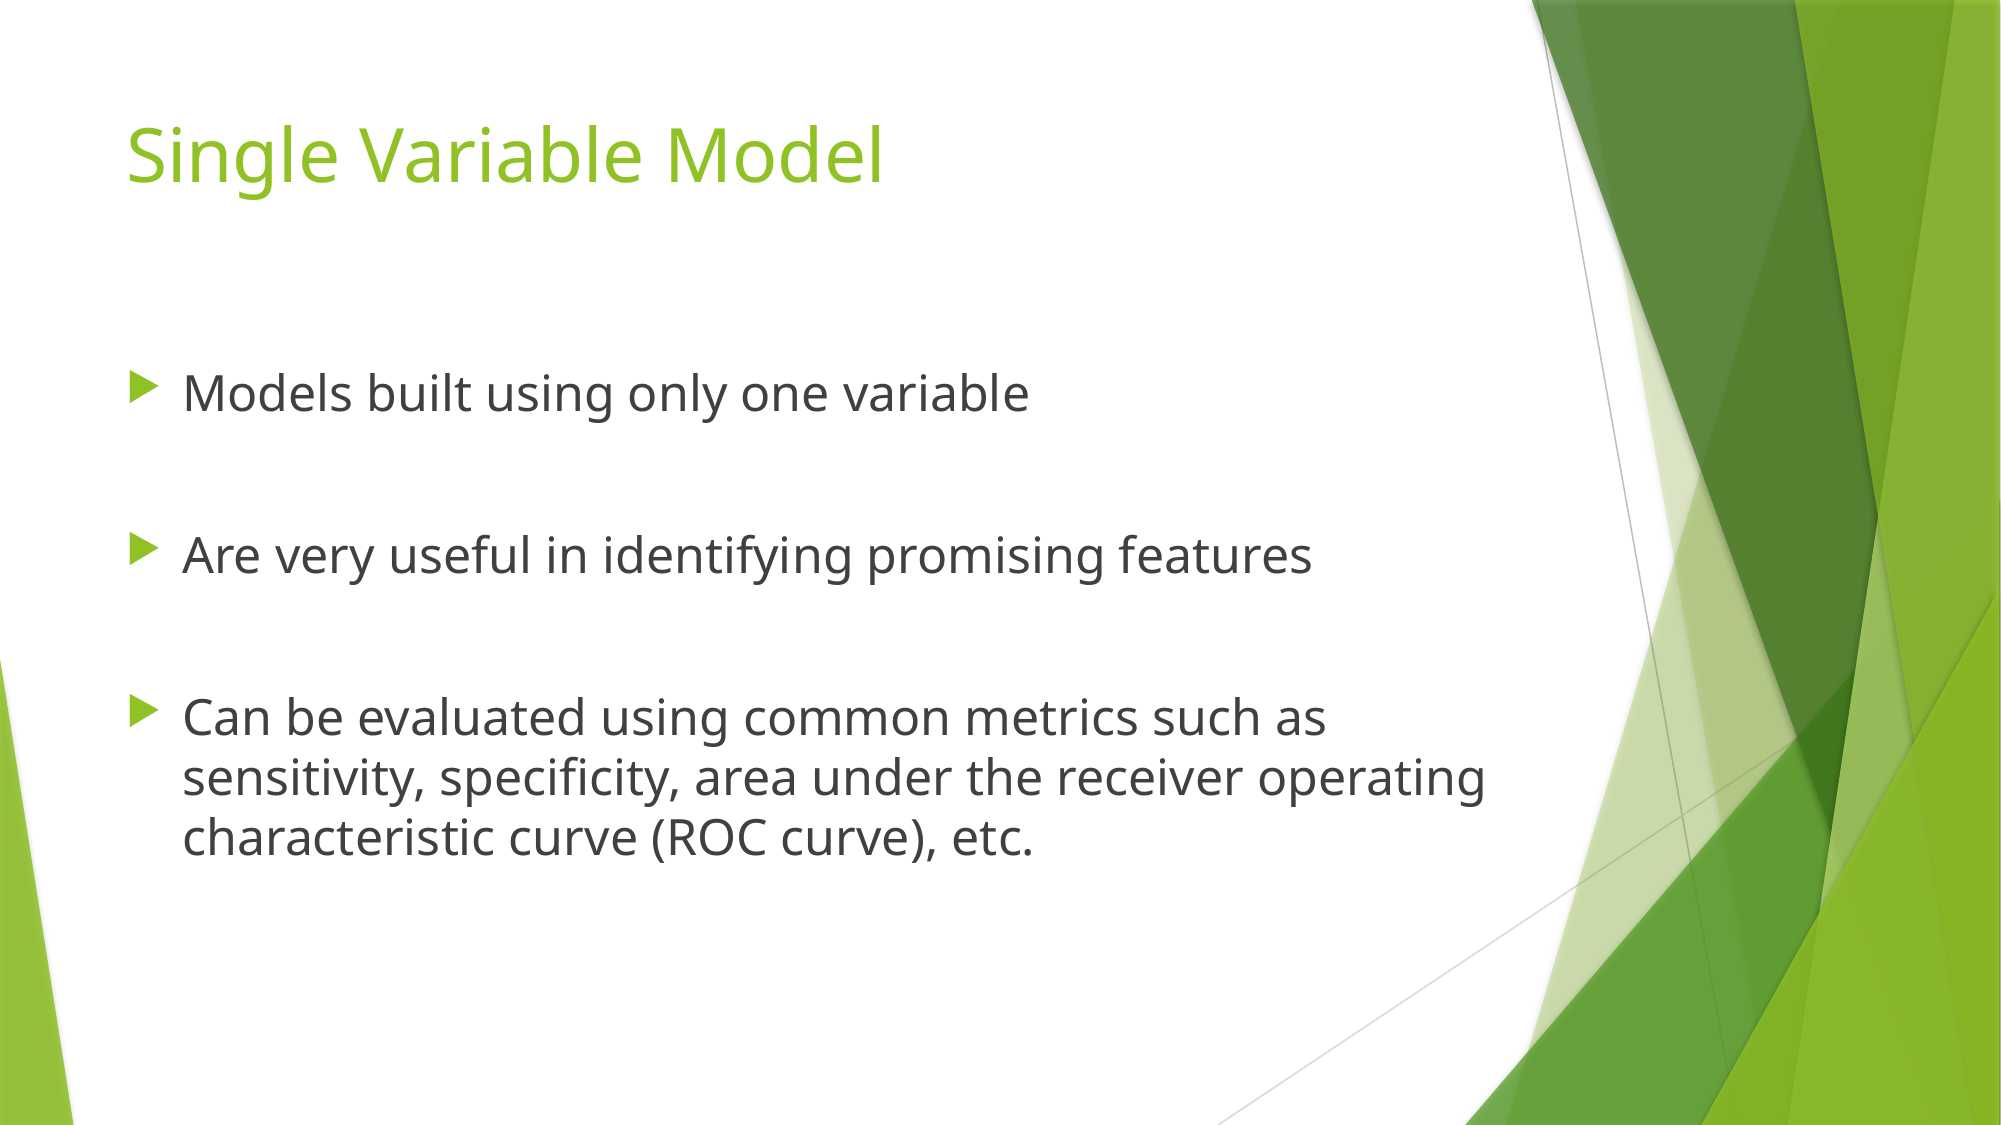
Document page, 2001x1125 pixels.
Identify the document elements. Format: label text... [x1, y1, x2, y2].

title Single Variable Model [111, 99, 1522, 317]
list Models built using only one variable Are very useful in identifying promising features Can be evaluated using common metrics such as sensitivity, specificity, area under the receiver operating characteristic curve (ROC curve), etc. [111, 354, 1522, 992]
